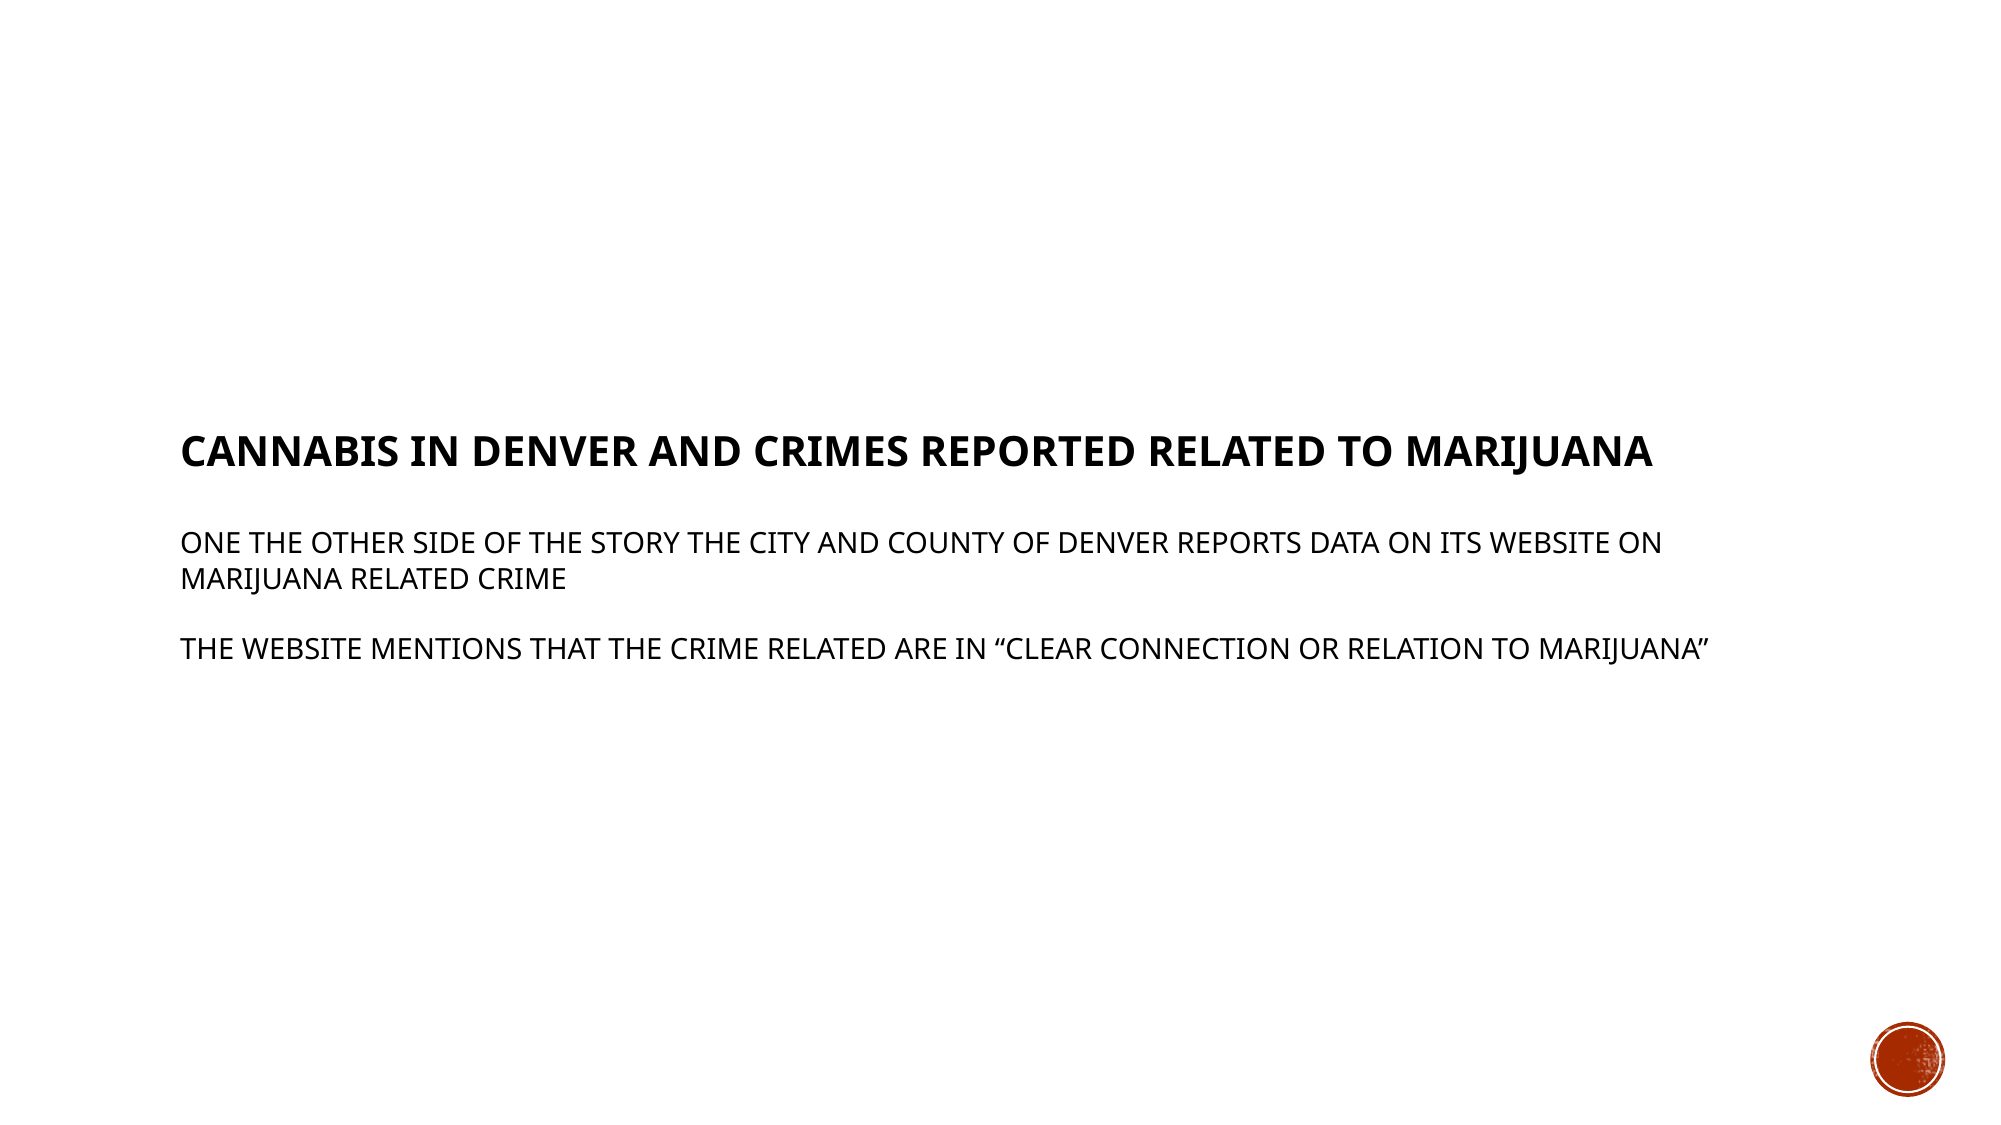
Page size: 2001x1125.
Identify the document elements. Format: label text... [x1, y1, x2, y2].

title CANNABIS IN DENVER AND CRIMES REPORTED RELATED TO MARIJUANA One the other side of the story the City and County of Denver reports data on its website on marijuana related crime The website mentions that the crime related are in “clear connection or relation to marijuana” [165, 290, 1835, 835]
